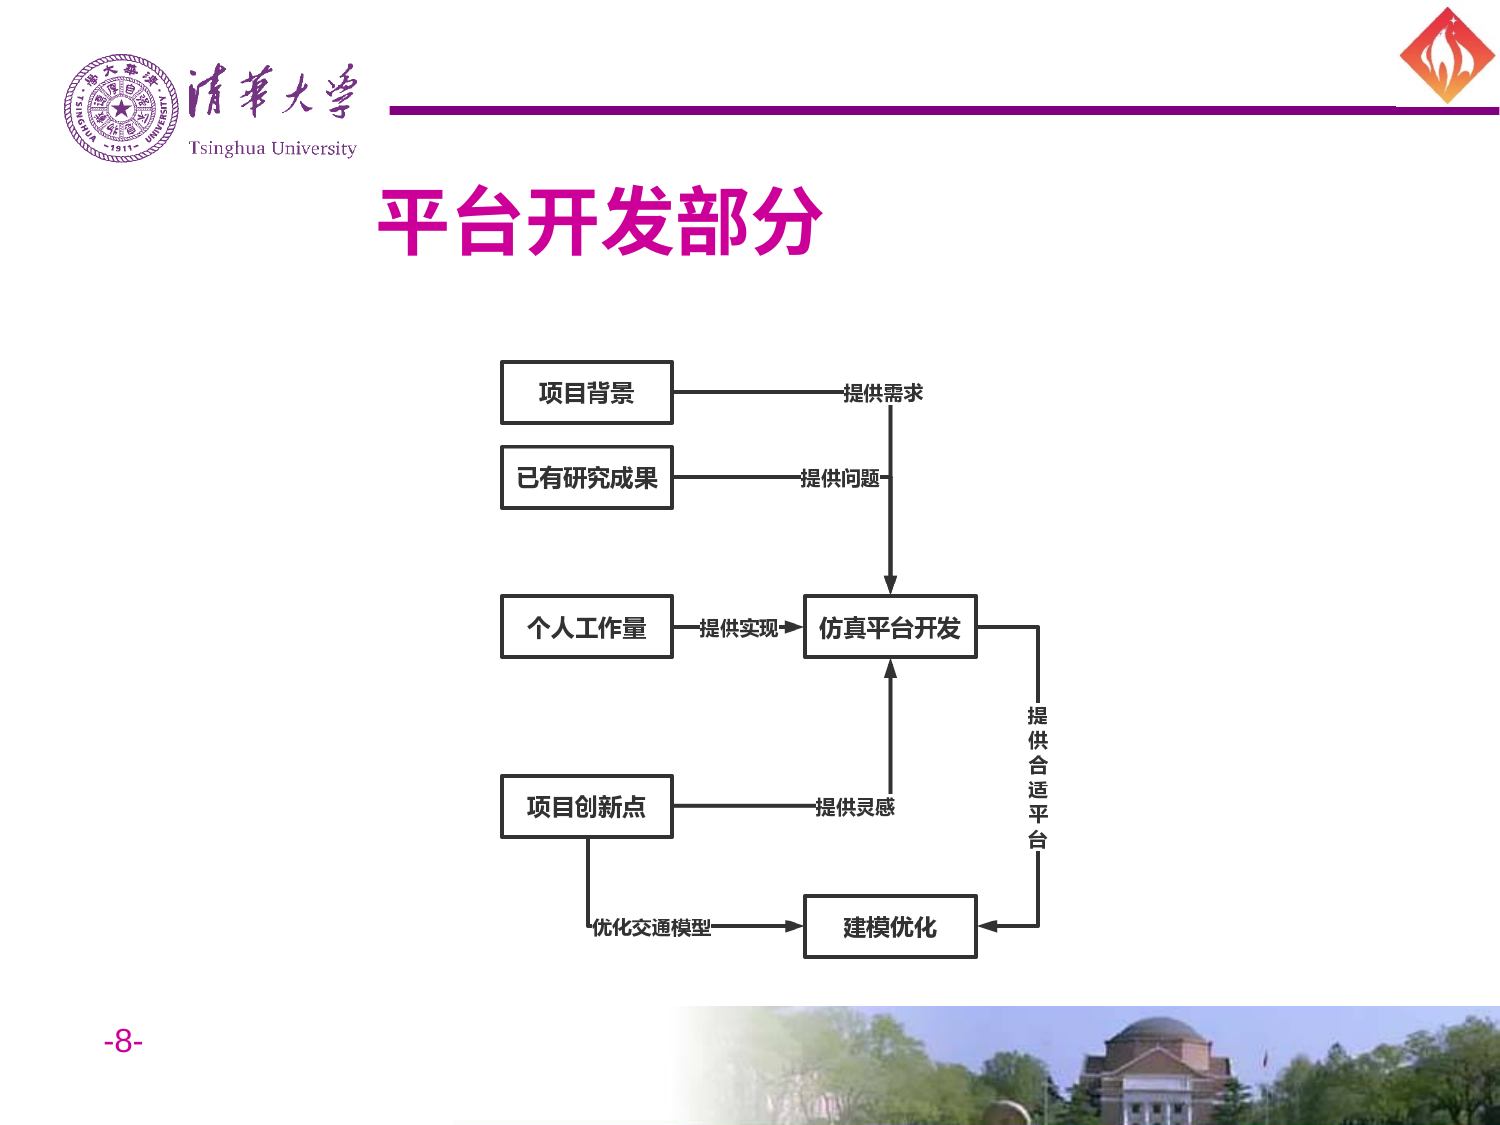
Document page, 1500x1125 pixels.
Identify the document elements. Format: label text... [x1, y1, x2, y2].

picture [454, 1006, 1500, 1125]
picture [1396, 2, 1500, 107]
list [454, 314, 1070, 988]
picture [64, 54, 361, 173]
title 平台开发部分 [360, 160, 1424, 280]
